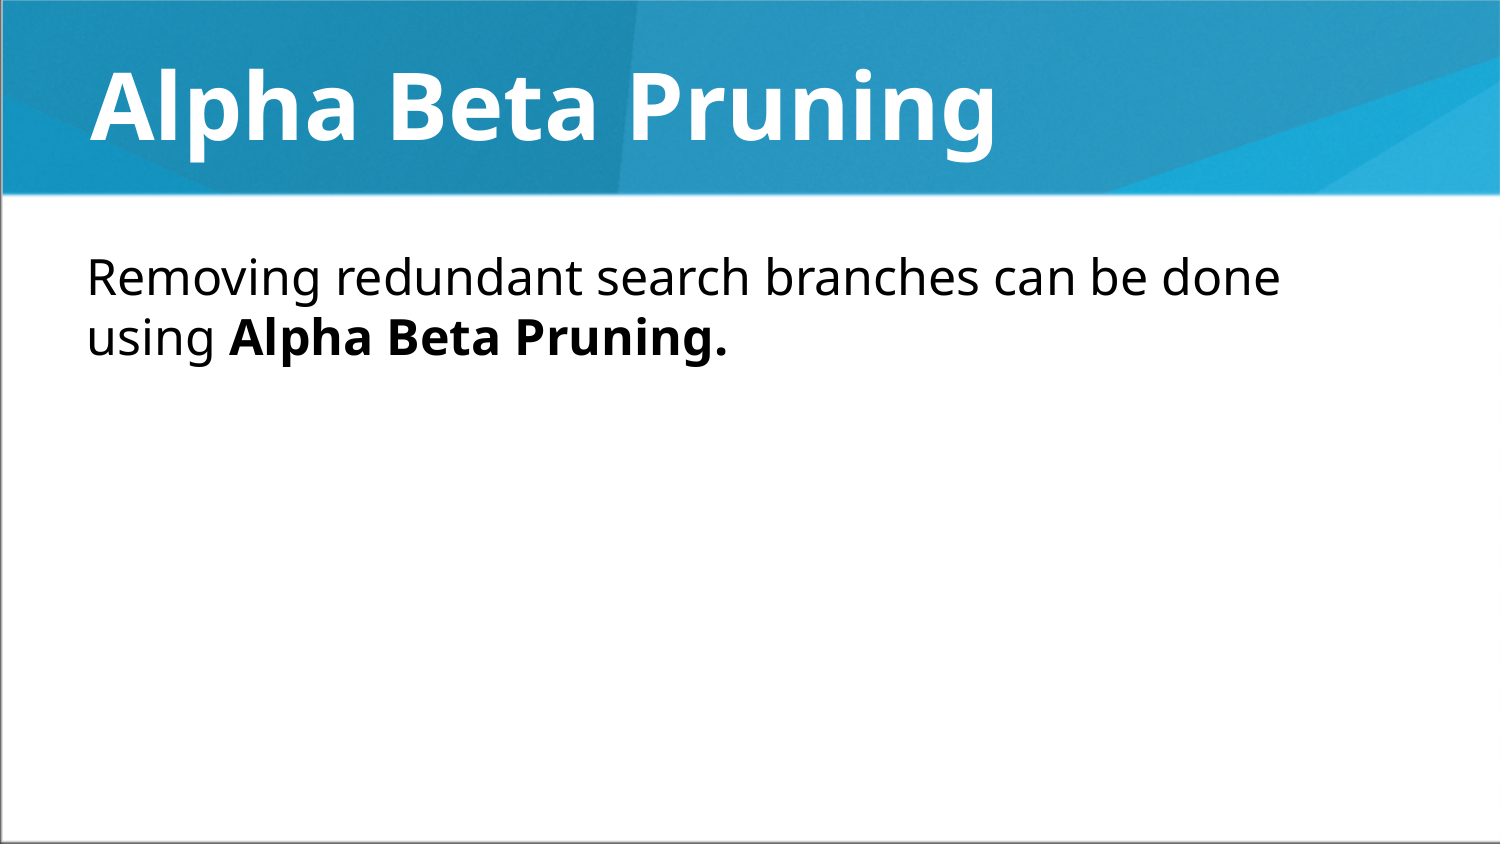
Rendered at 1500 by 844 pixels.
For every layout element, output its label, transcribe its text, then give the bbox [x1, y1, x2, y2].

picture [0, 0, 1500, 844]
title Alpha Beta Pruning [75, 33, 1425, 175]
list Removing redundant search branches can be done using Alpha Beta Pruning. [71, 230, 1429, 792]
